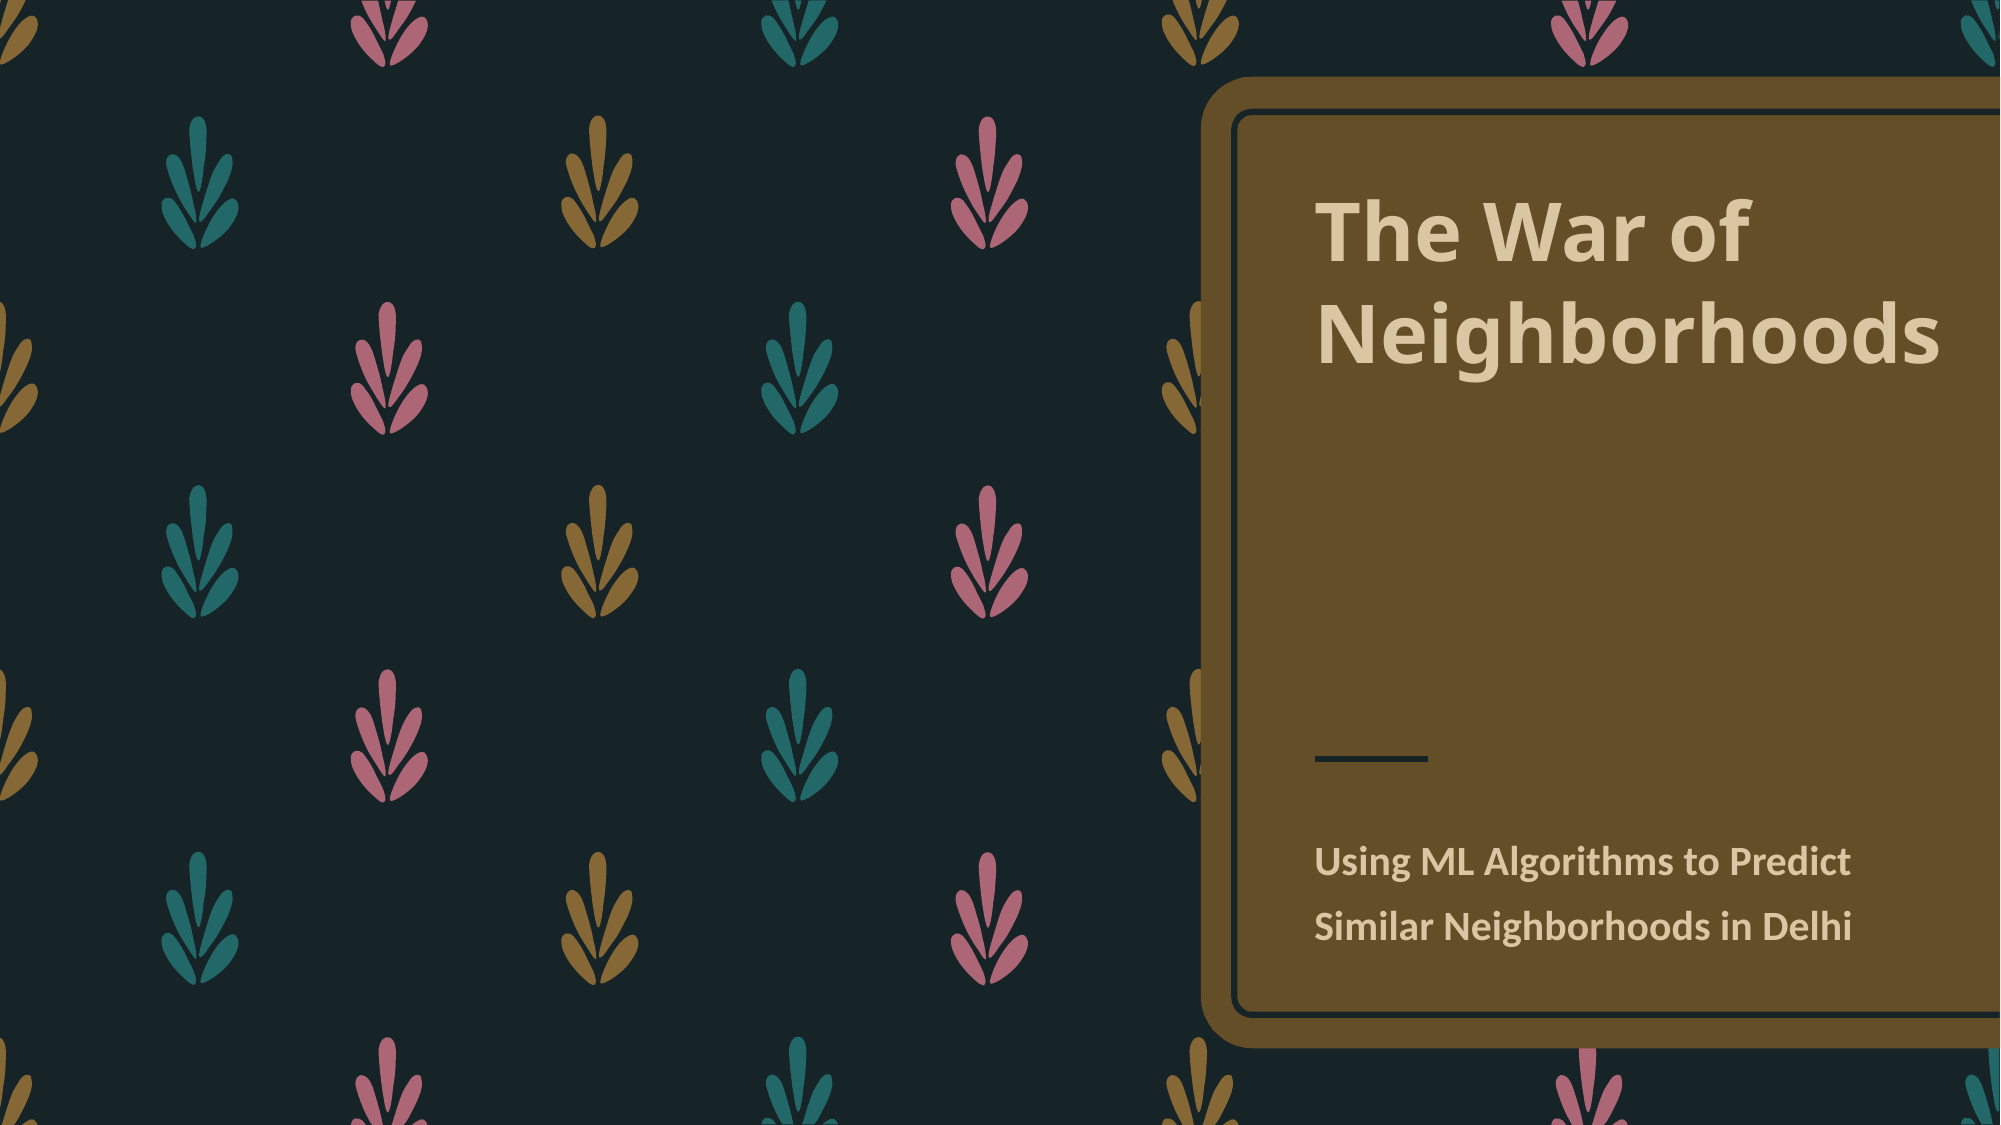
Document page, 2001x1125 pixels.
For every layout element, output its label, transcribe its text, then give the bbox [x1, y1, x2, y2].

subtitle Using ML Algorithms to Predict Similar Neighborhoods in Delhi [1299, 811, 1922, 982]
title The War of Neighborhoods [1299, 167, 2000, 718]
